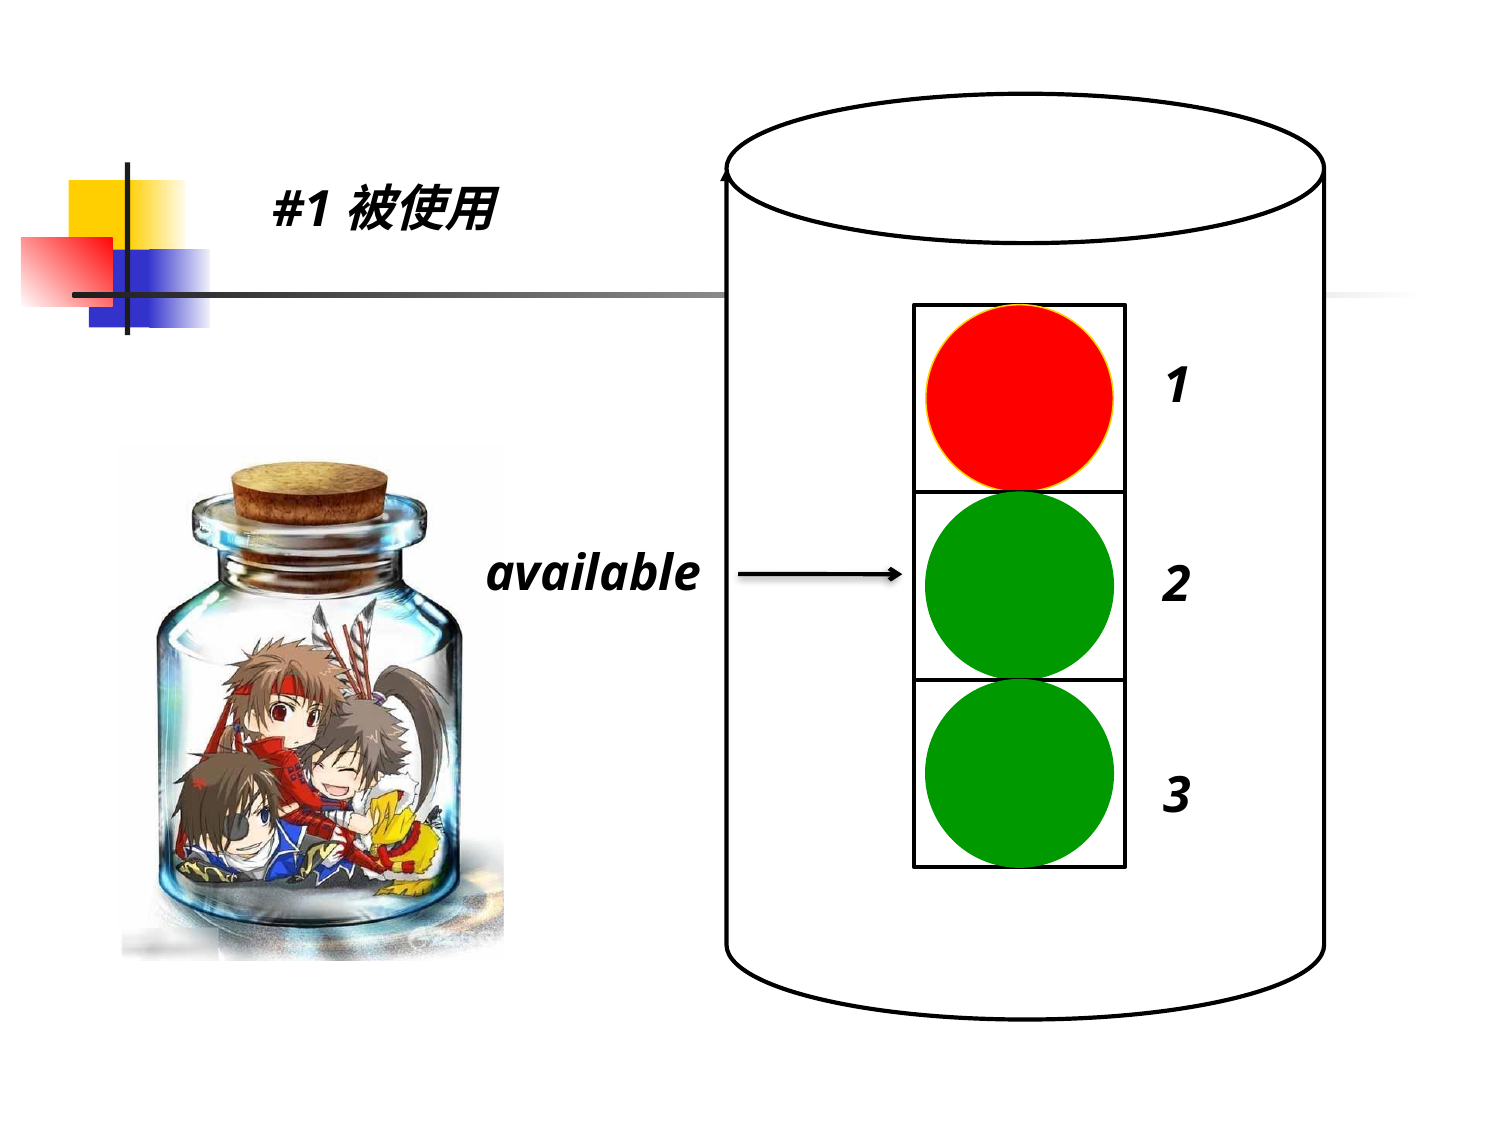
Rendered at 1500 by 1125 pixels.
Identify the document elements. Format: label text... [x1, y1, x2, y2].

text_box [925, 679, 1114, 868]
picture [116, 444, 505, 962]
text_box 1 [1148, 352, 1219, 421]
text_box Person 5 [729, 96, 1321, 241]
text_box 3 [1148, 761, 1219, 831]
text_box available [509, 539, 762, 609]
text_box #1被使用 [257, 175, 645, 245]
text_box [720, 91, 1327, 1022]
text_box [925, 492, 1114, 678]
text_box [912, 303, 1127, 491]
text_box [912, 678, 1127, 869]
text_box [925, 304, 1114, 490]
text_box 2 [1148, 551, 1219, 621]
text_box [912, 490, 1127, 678]
